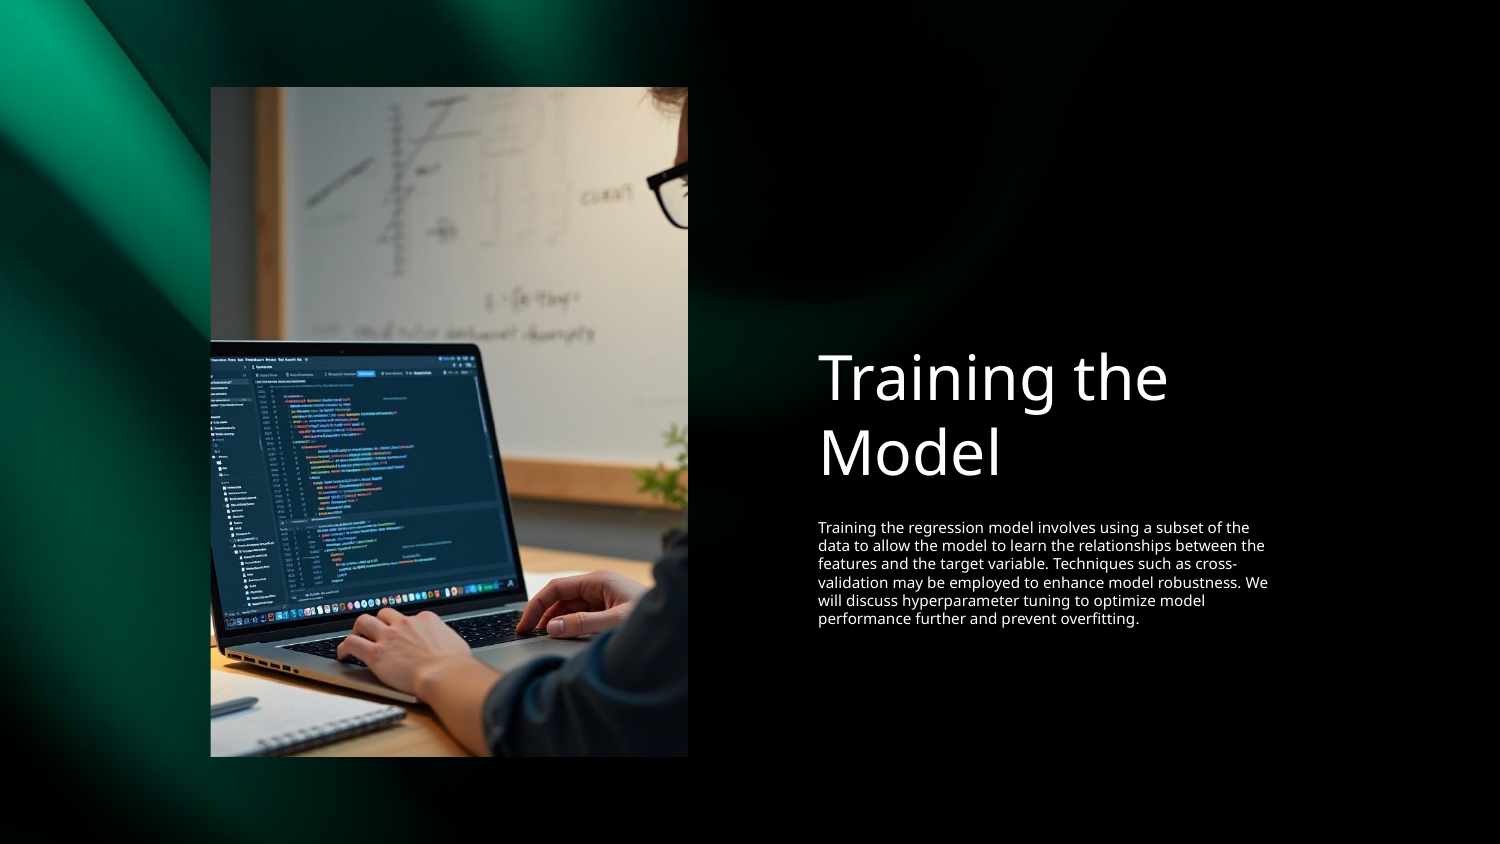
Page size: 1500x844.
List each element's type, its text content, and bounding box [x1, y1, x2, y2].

title Training the Model [803, 187, 1289, 503]
picture [0, 0, 1500, 844]
subtitle Training the regression model involves using a subset of the data to allow the model to learn the relationships between the features and the target variable. Techniques such as cross-validation may be employed to enhance model robustness. We will discuss hyperparameter tuning to optimize model performance further and prevent overfitting. [803, 503, 1289, 657]
